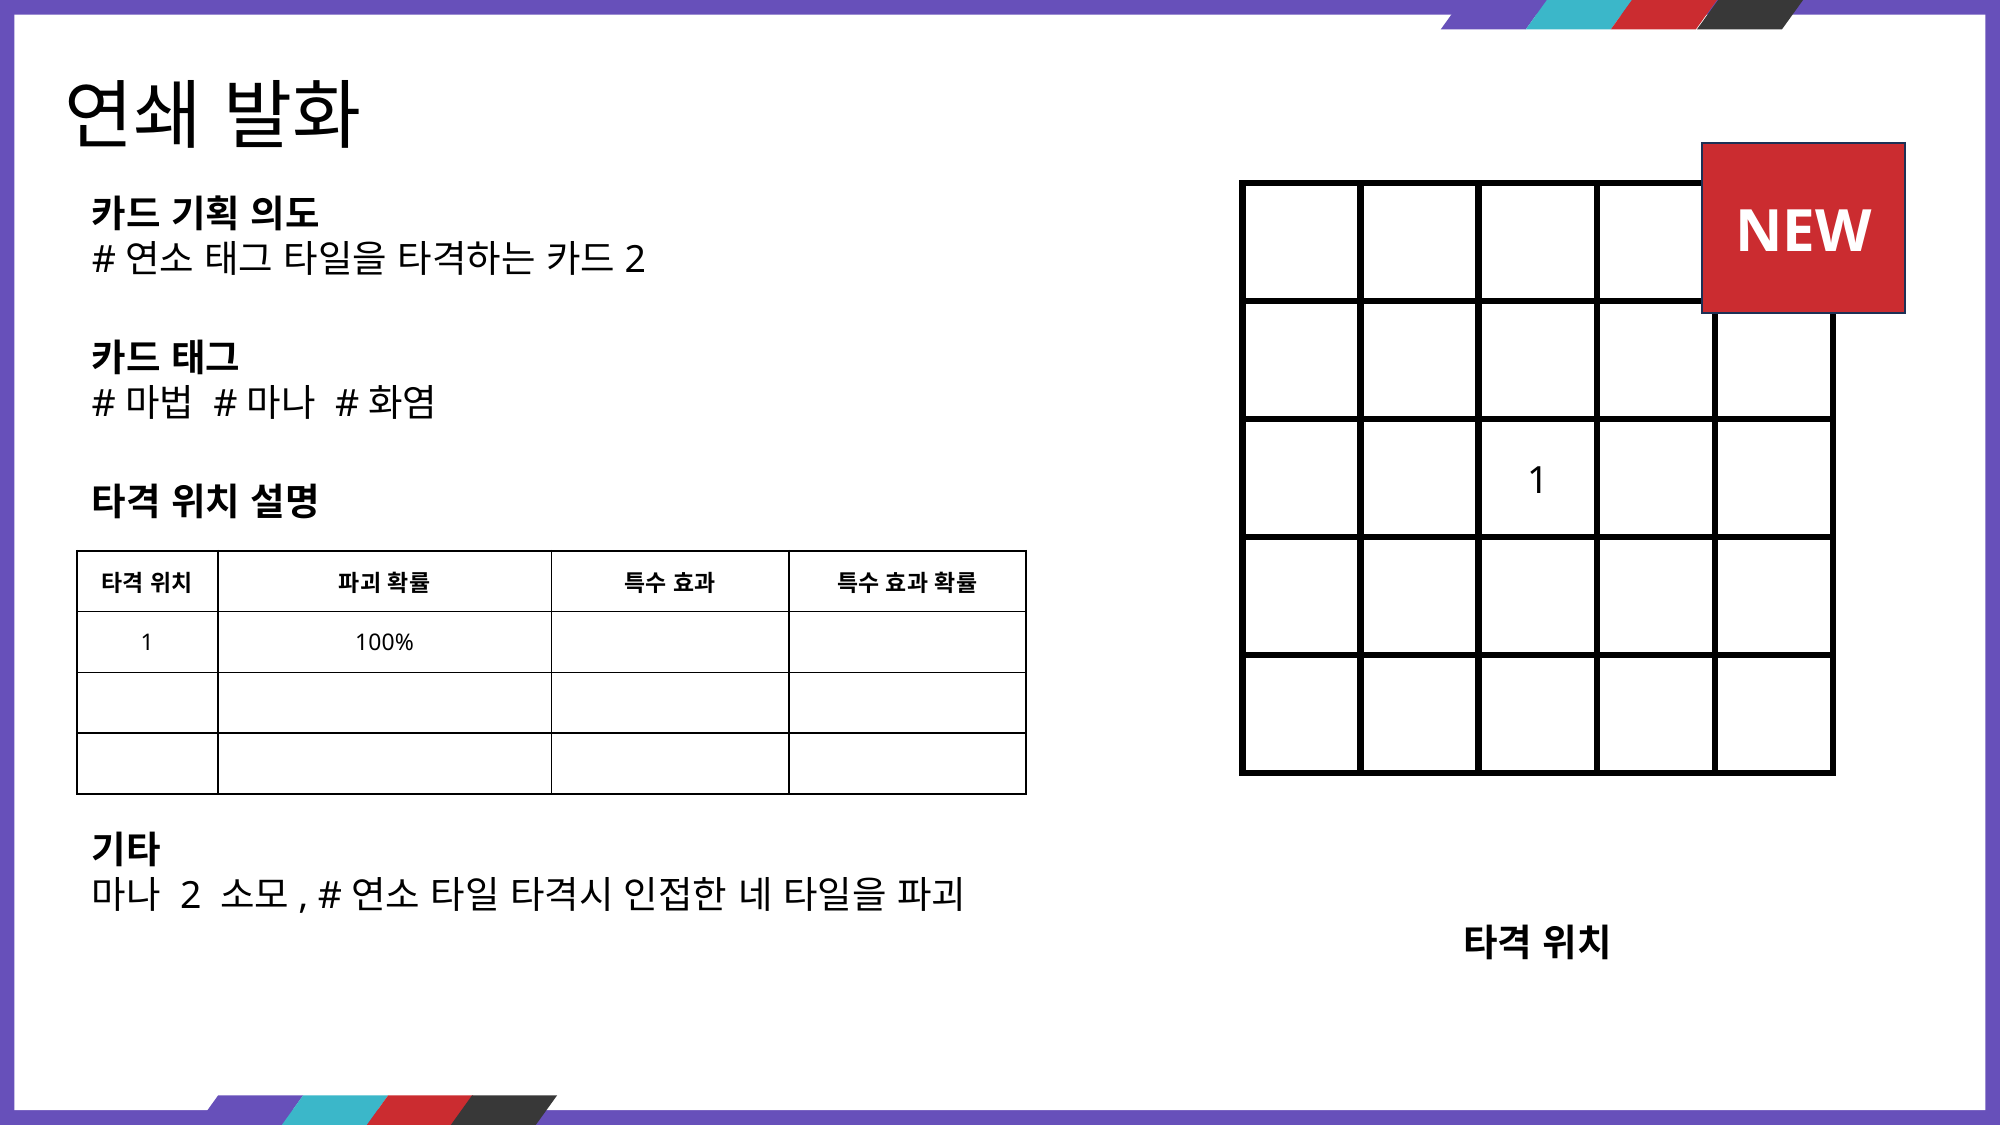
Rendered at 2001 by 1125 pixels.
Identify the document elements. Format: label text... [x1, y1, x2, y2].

table_cell 100% [219, 612, 551, 672]
text_box [1714, 418, 1834, 536]
table_cell [219, 673, 551, 732]
table_cell [790, 612, 1025, 672]
text_box [1241, 418, 1360, 536]
table_header 특수 효과 [552, 552, 788, 611]
table_cell [78, 734, 217, 793]
text_box [1478, 536, 1596, 654]
text_box 연쇄 발화 [49, 60, 1015, 165]
text_box [1360, 654, 1478, 774]
text_box 카드 태그 #마법 #마나 #화염 [76, 326, 1264, 432]
text_box [1241, 536, 1360, 654]
table_cell [552, 673, 788, 732]
table_cell [790, 673, 1025, 732]
text_box [1596, 182, 1701, 300]
text_box 타격 위치 설명 [76, 470, 1264, 531]
text_box [1596, 418, 1714, 536]
table_cell [790, 734, 1025, 793]
text_box [1478, 654, 1596, 774]
text_box [1360, 536, 1478, 654]
text_box [1241, 182, 1360, 300]
table_cell [552, 734, 788, 793]
text_box NEW [1701, 142, 1906, 314]
text_box [1596, 300, 1714, 418]
text_box 타격 위치 [1384, 911, 1691, 972]
text_box [1596, 536, 1714, 654]
text_box [1360, 182, 1478, 300]
text_box 1 [1478, 418, 1596, 536]
text_box [1714, 314, 1834, 418]
table_cell [78, 673, 217, 732]
text_box [1241, 654, 1360, 774]
text_box [1478, 300, 1596, 418]
table_header 파괴 확률 [219, 552, 551, 611]
text_box [1360, 300, 1478, 418]
text_box 기타 마나 2 소모, #연소 타일 타격시 인접한 네 타일을 파괴 [76, 819, 1264, 924]
text_box [1596, 654, 1714, 774]
text_box [1714, 536, 1834, 654]
text_box [1241, 300, 1360, 418]
table_header 타격 위치 [78, 552, 217, 611]
table_cell [552, 612, 788, 672]
table_cell 1 [78, 612, 217, 672]
text_box [1360, 418, 1478, 536]
table_cell [219, 734, 551, 793]
text_box [1714, 654, 1834, 774]
table_header 특수 효과 확률 [790, 552, 1025, 611]
text_box 카드 기획 의도 #연소 태그 타일을 타격하는 카드2 [77, 182, 1241, 288]
text_box [1478, 182, 1596, 300]
